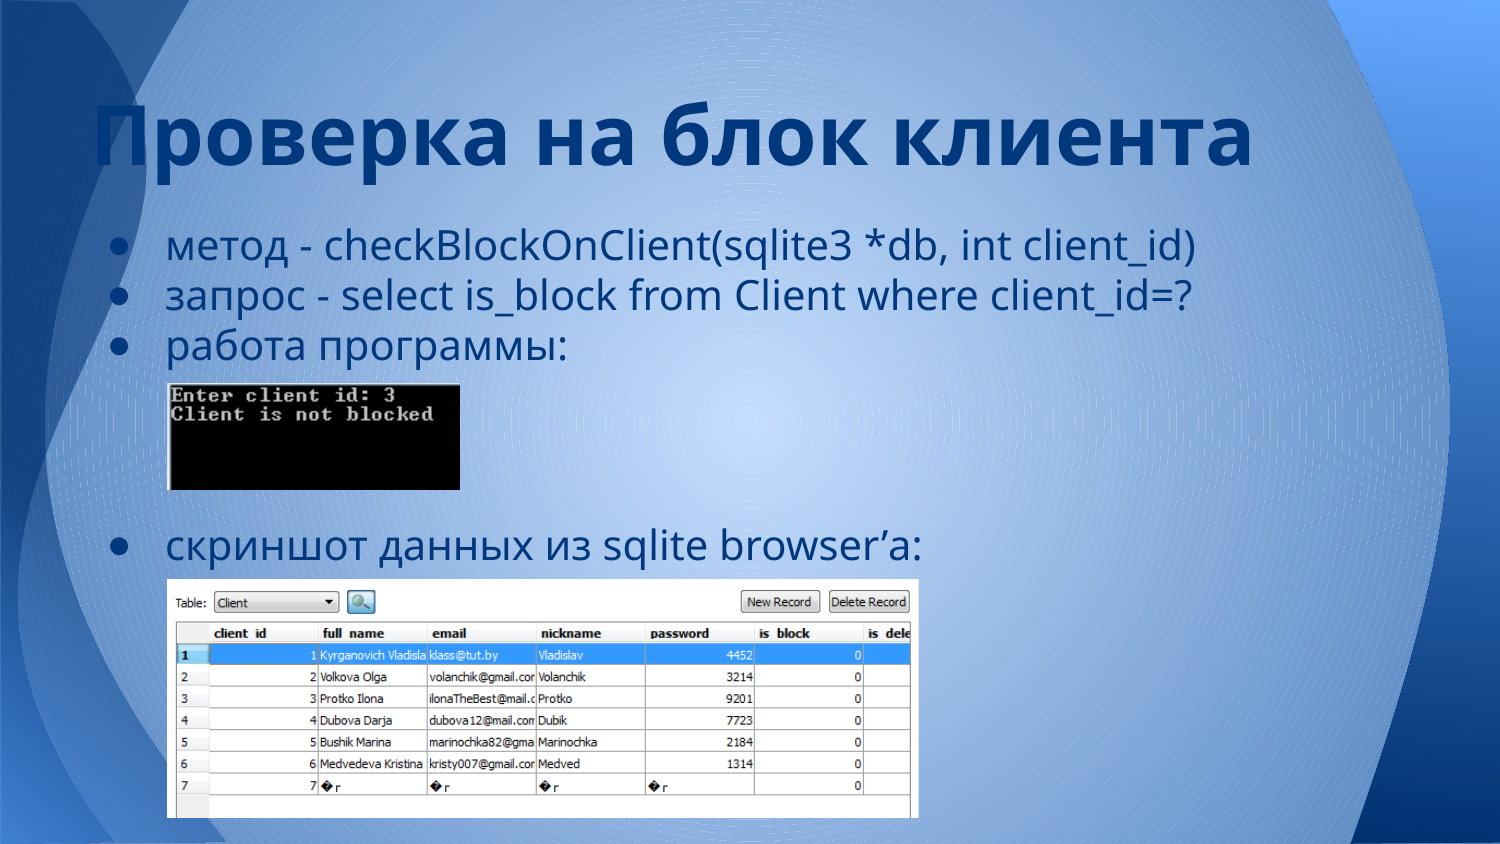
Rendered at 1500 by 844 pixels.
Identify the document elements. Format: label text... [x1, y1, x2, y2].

title Проверка на блок клиента [75, 33, 1425, 197]
list метод - checkBlockOnClient(sqlite3 *db, int client_id) запрос - select is_block from Client where client_id=? работа программы: скриншот данных из sqlite browser’а: [75, 204, 1425, 800]
picture [166, 579, 919, 818]
picture [166, 382, 460, 490]
